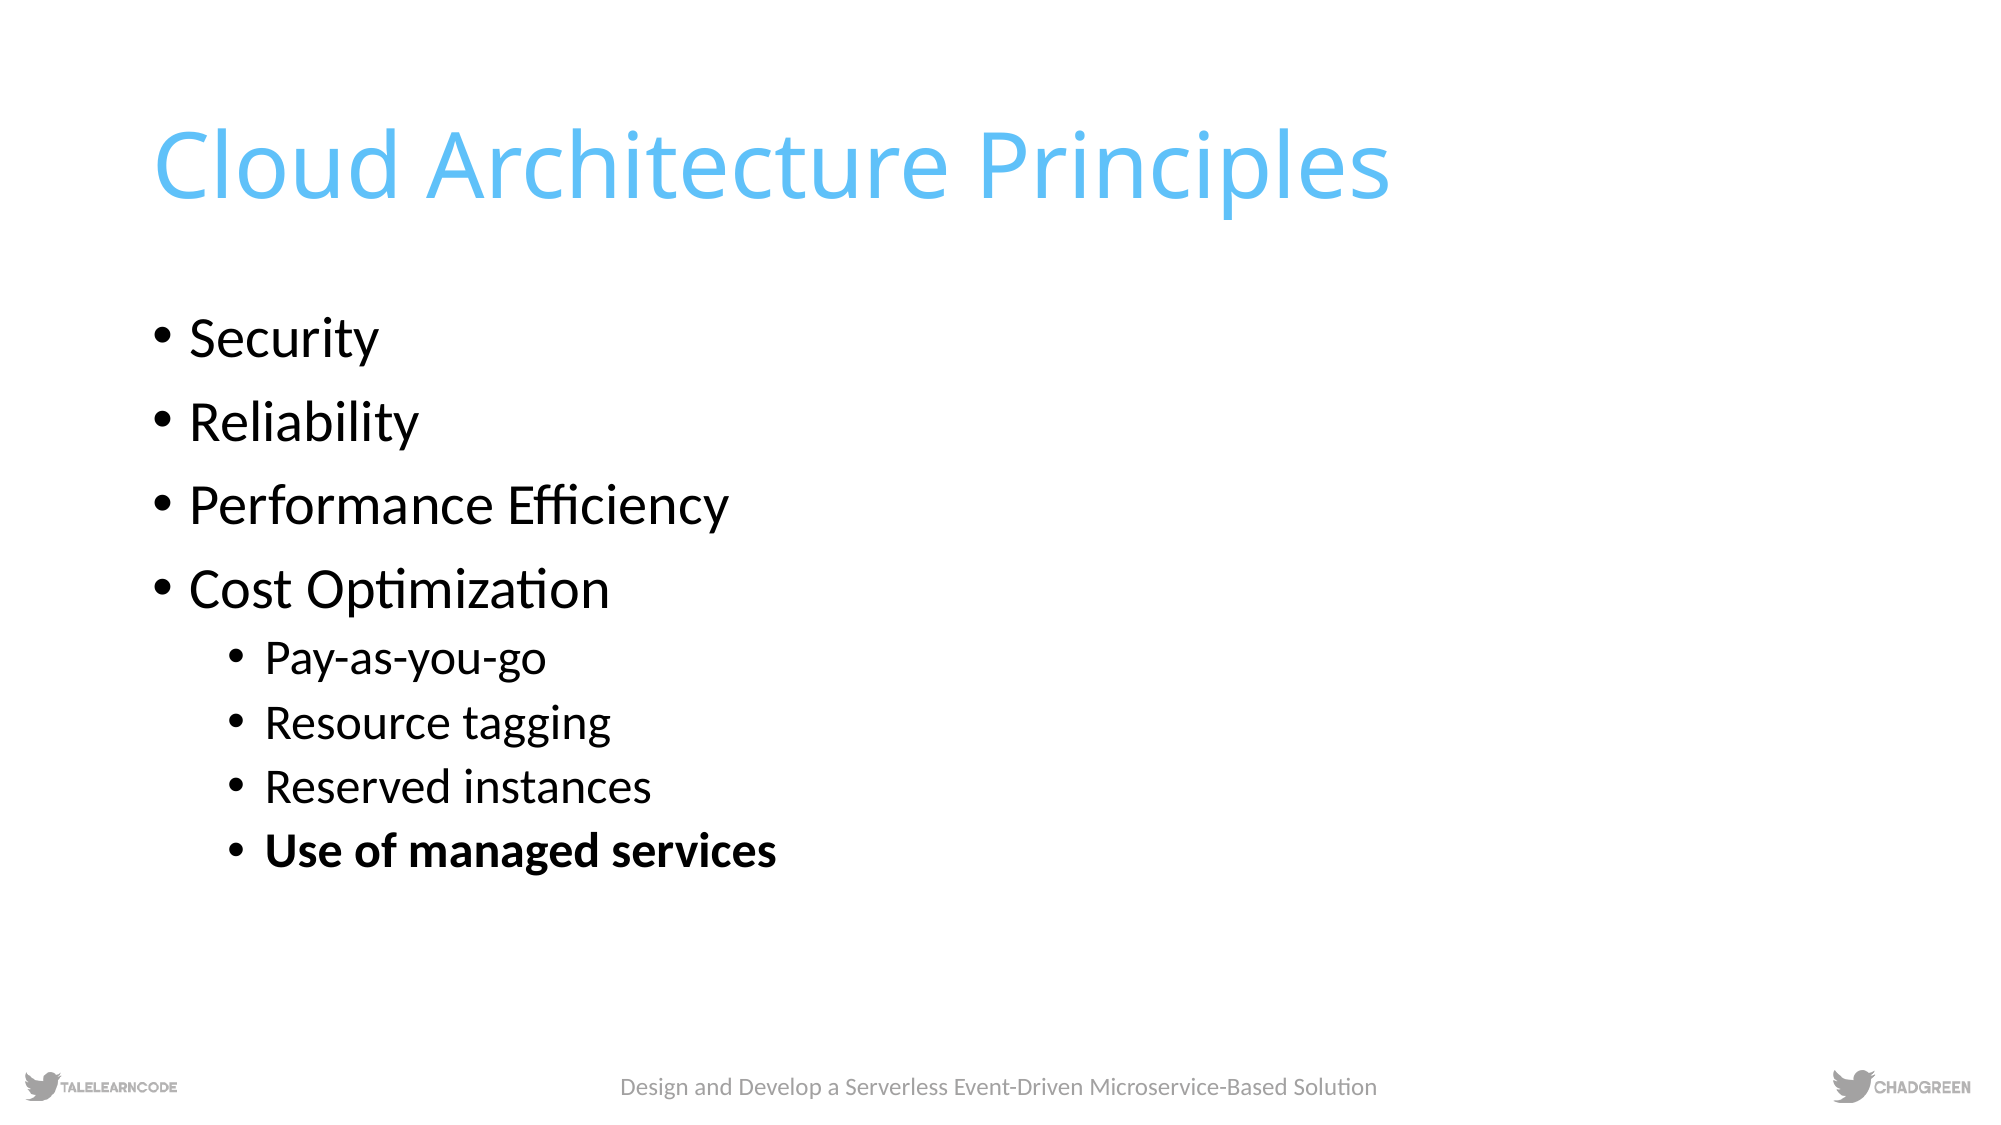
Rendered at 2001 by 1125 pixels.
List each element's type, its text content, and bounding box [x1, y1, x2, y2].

list Security Reliability Performance Efficiency Cost Optimization Pay-as-you-go Resource tagging Reserved instances Use of managed services [137, 299, 1863, 1014]
title Cloud Architecture Principles [137, 59, 1863, 278]
